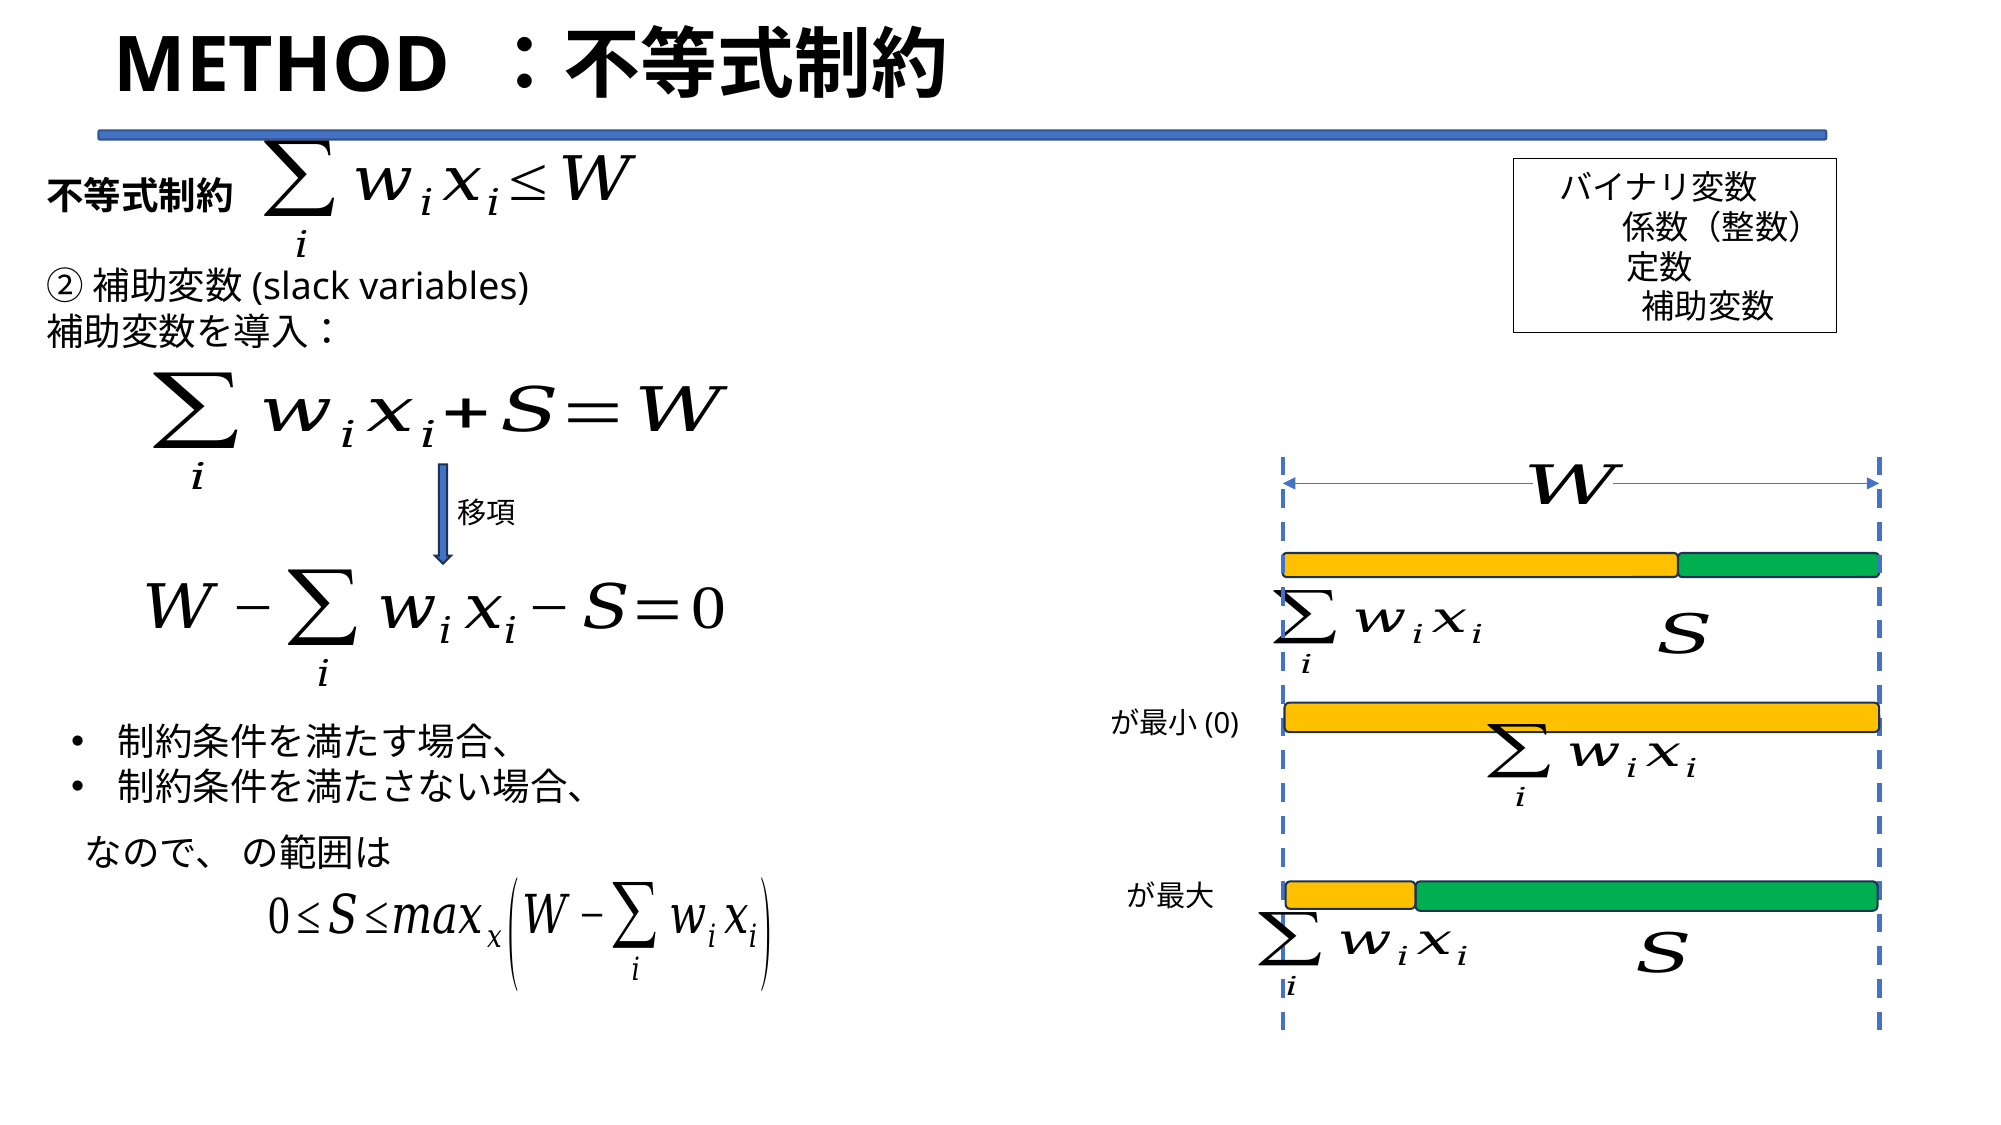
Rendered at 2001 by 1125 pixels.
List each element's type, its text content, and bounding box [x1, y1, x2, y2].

text_box [1415, 880, 1879, 912]
text_box [1283, 701, 1879, 734]
title METHOD ：不等式制約 [98, 17, 1827, 116]
text_box [1284, 880, 1417, 910]
text_box [432, 463, 454, 566]
text_box [1283, 551, 1678, 579]
text_box [97, 129, 1828, 141]
text_box 移項 [449, 486, 531, 537]
text_box 不等式制約 [31, 164, 277, 225]
text_box [1677, 551, 1879, 579]
